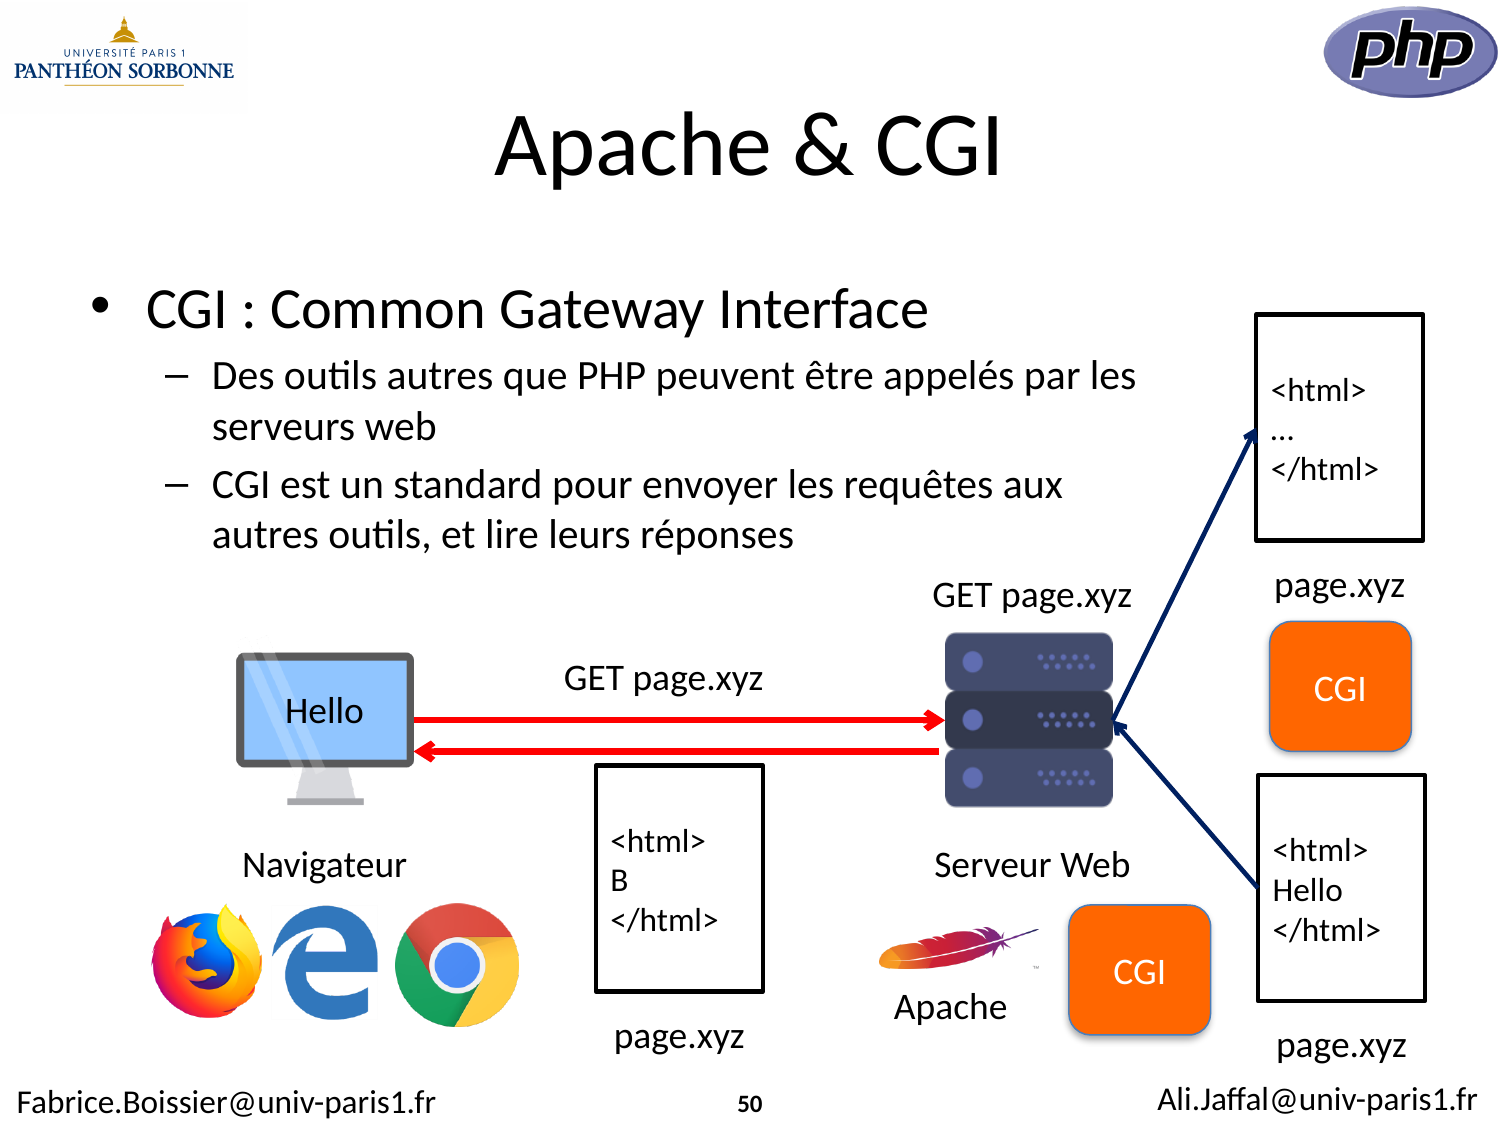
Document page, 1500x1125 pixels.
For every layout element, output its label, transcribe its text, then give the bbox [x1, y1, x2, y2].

text_box CGI [1268, 622, 1413, 753]
text_box GET page.xyz [549, 645, 807, 705]
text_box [147, 903, 519, 1027]
picture [1321, 0, 1500, 119]
text_box GET page.xyz [903, 562, 1107, 623]
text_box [1112, 720, 1259, 889]
picture [236, 631, 414, 810]
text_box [583, 765, 775, 1065]
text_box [1112, 427, 1257, 719]
list CGI : Common Gateway Interface Des outils autres que PHP peuvent être appelés par les serveurs web CGI est un standard pour envoyer les requêtes aux autres outils, et lire leurs réponses [75, 262, 1425, 1005]
title Apache & CGI [75, 45, 1425, 233]
picture [944, 631, 1112, 810]
picture [0, 2, 248, 114]
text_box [1245, 774, 1438, 1074]
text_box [1244, 314, 1436, 614]
slide_number 50 [575, 1072, 925, 1125]
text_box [855, 926, 1046, 1036]
text_box Serveur Web [879, 832, 1108, 893]
text_box CGI [1068, 904, 1212, 1036]
text_box Navigateur [218, 832, 431, 893]
